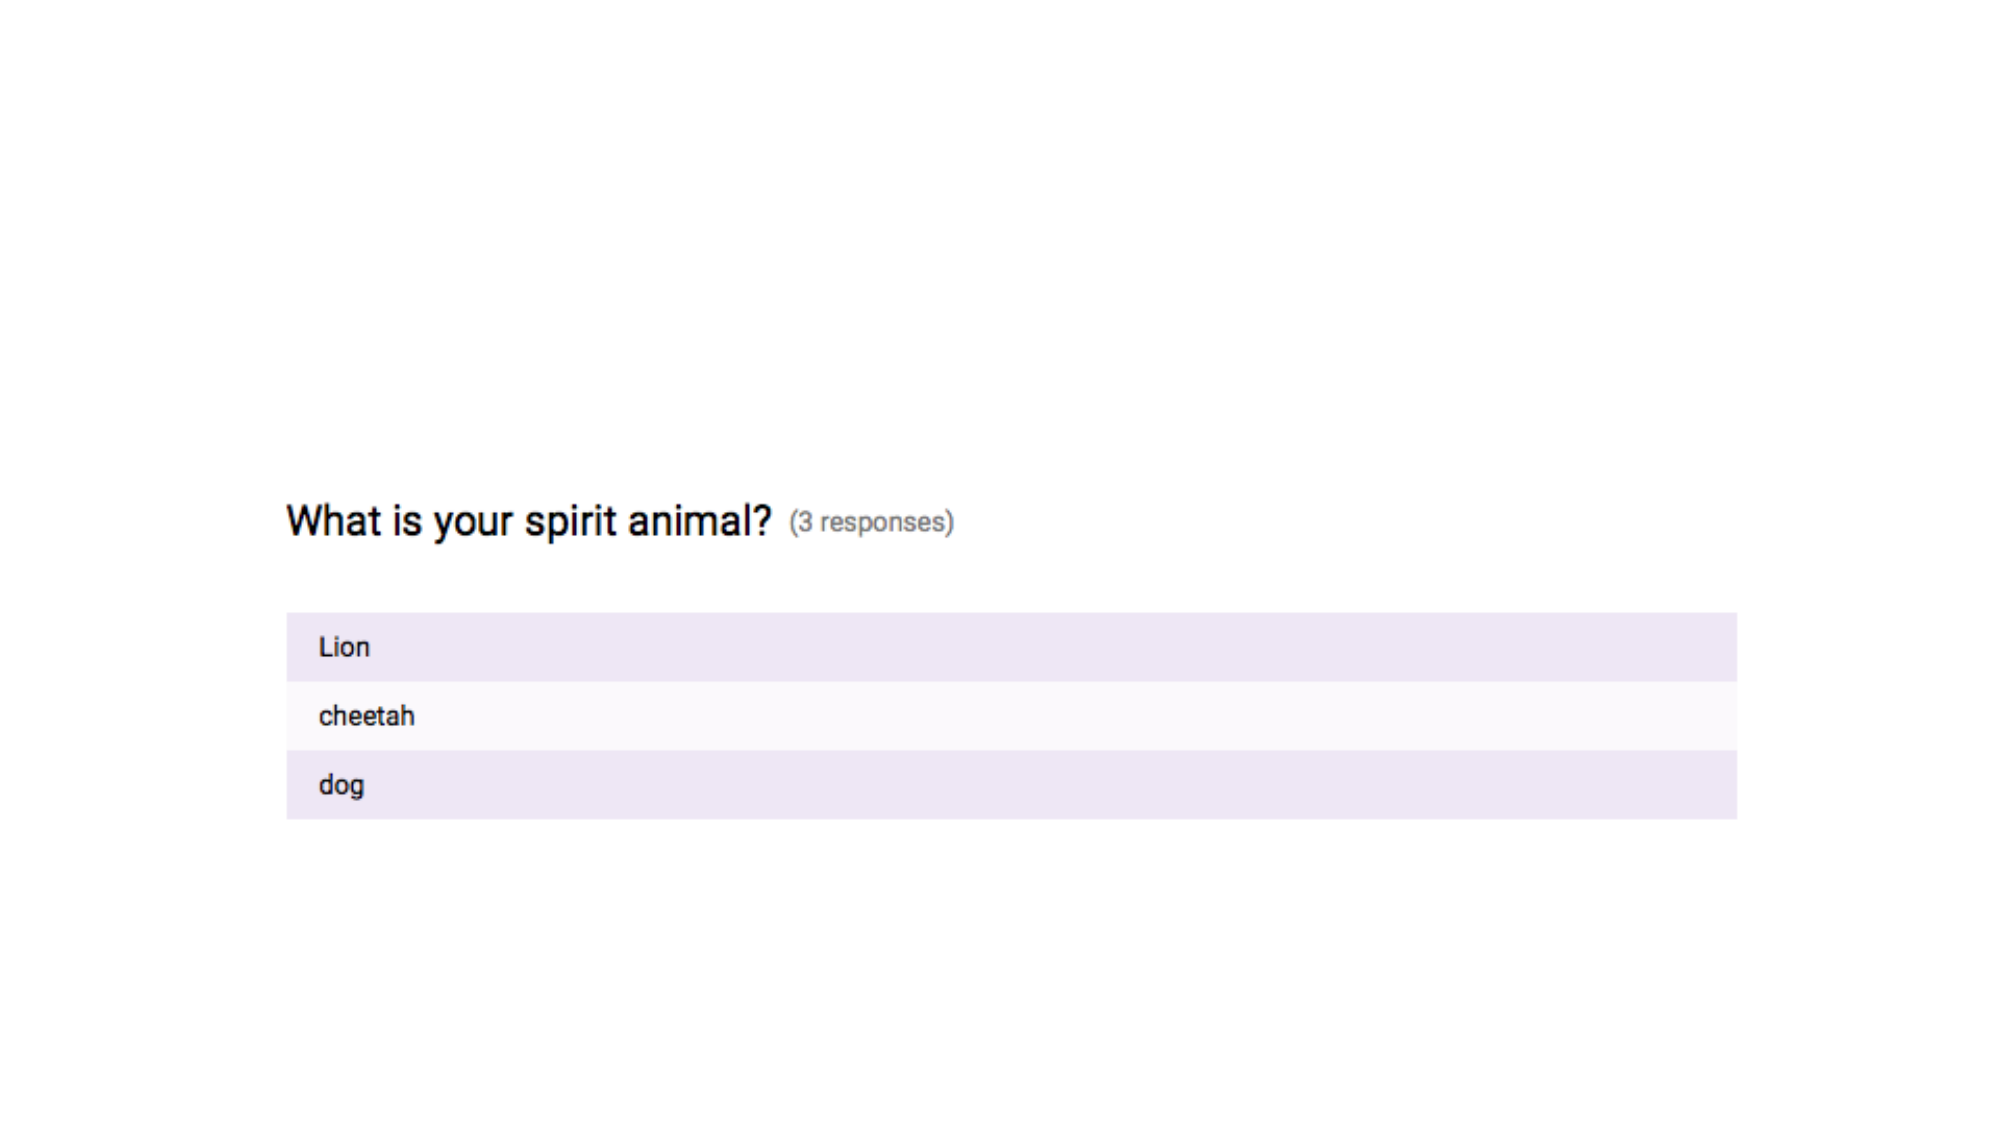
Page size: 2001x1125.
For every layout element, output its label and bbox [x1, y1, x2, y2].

list [204, 415, 1796, 897]
